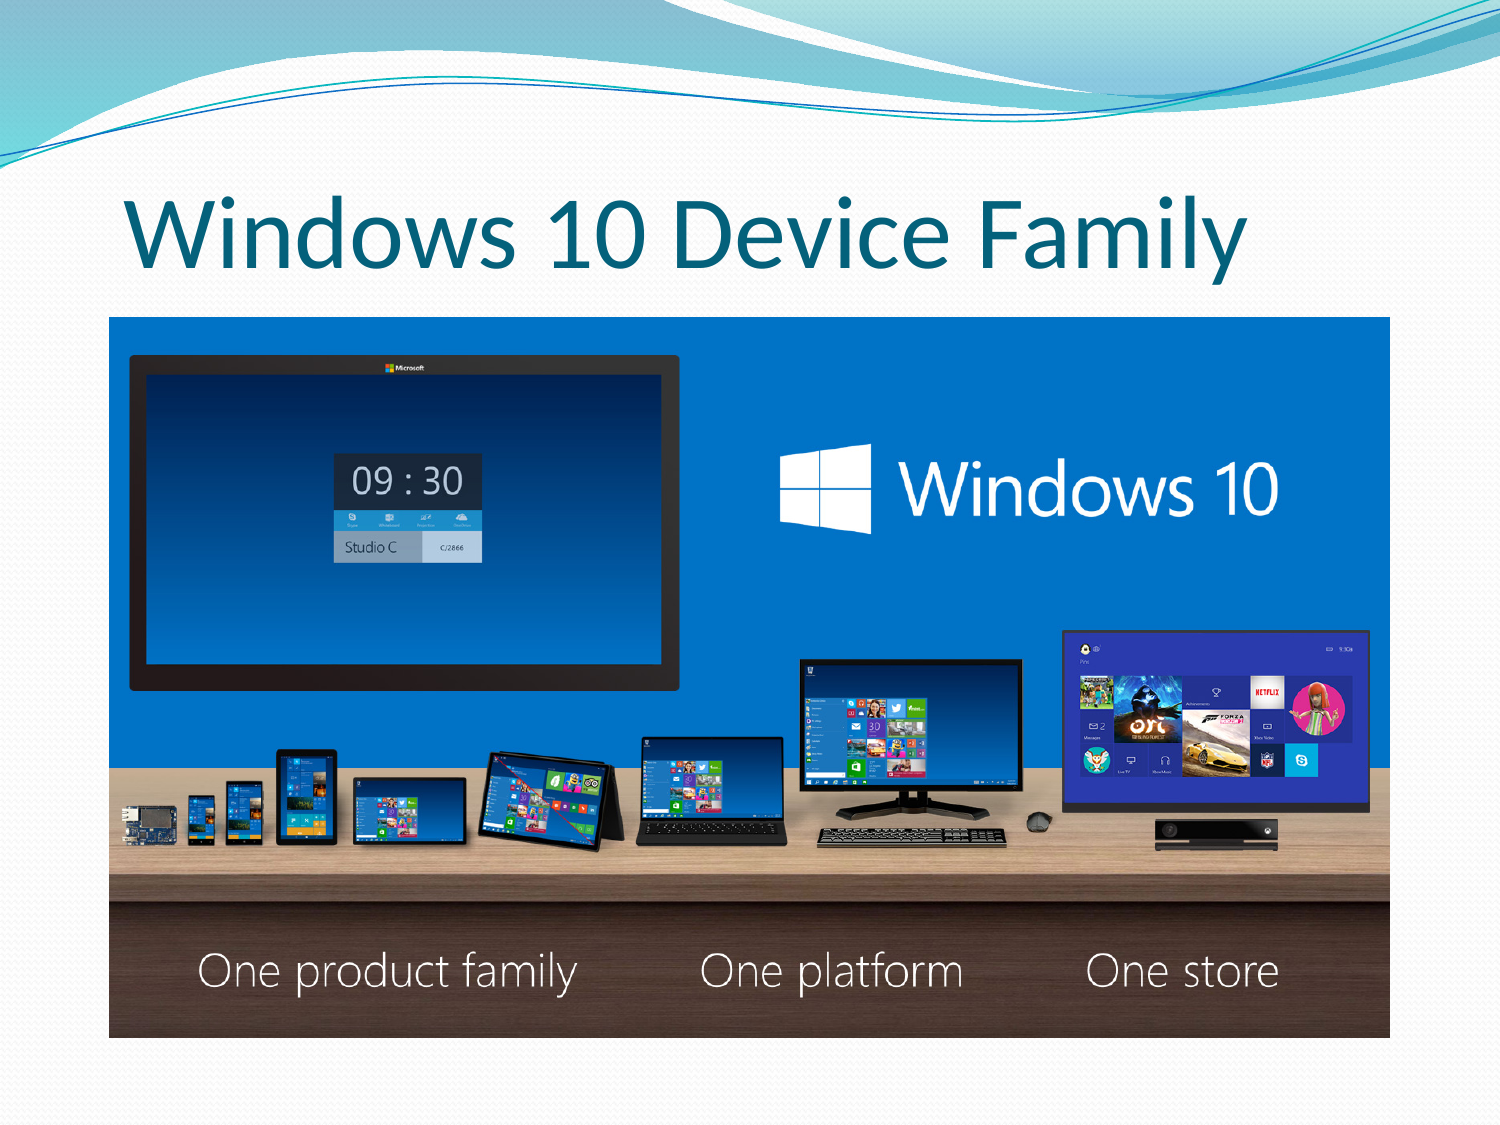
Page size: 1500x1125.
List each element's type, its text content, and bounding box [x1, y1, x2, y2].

title Windows 10 Device Family [76, 101, 1427, 290]
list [109, 317, 1391, 1038]
